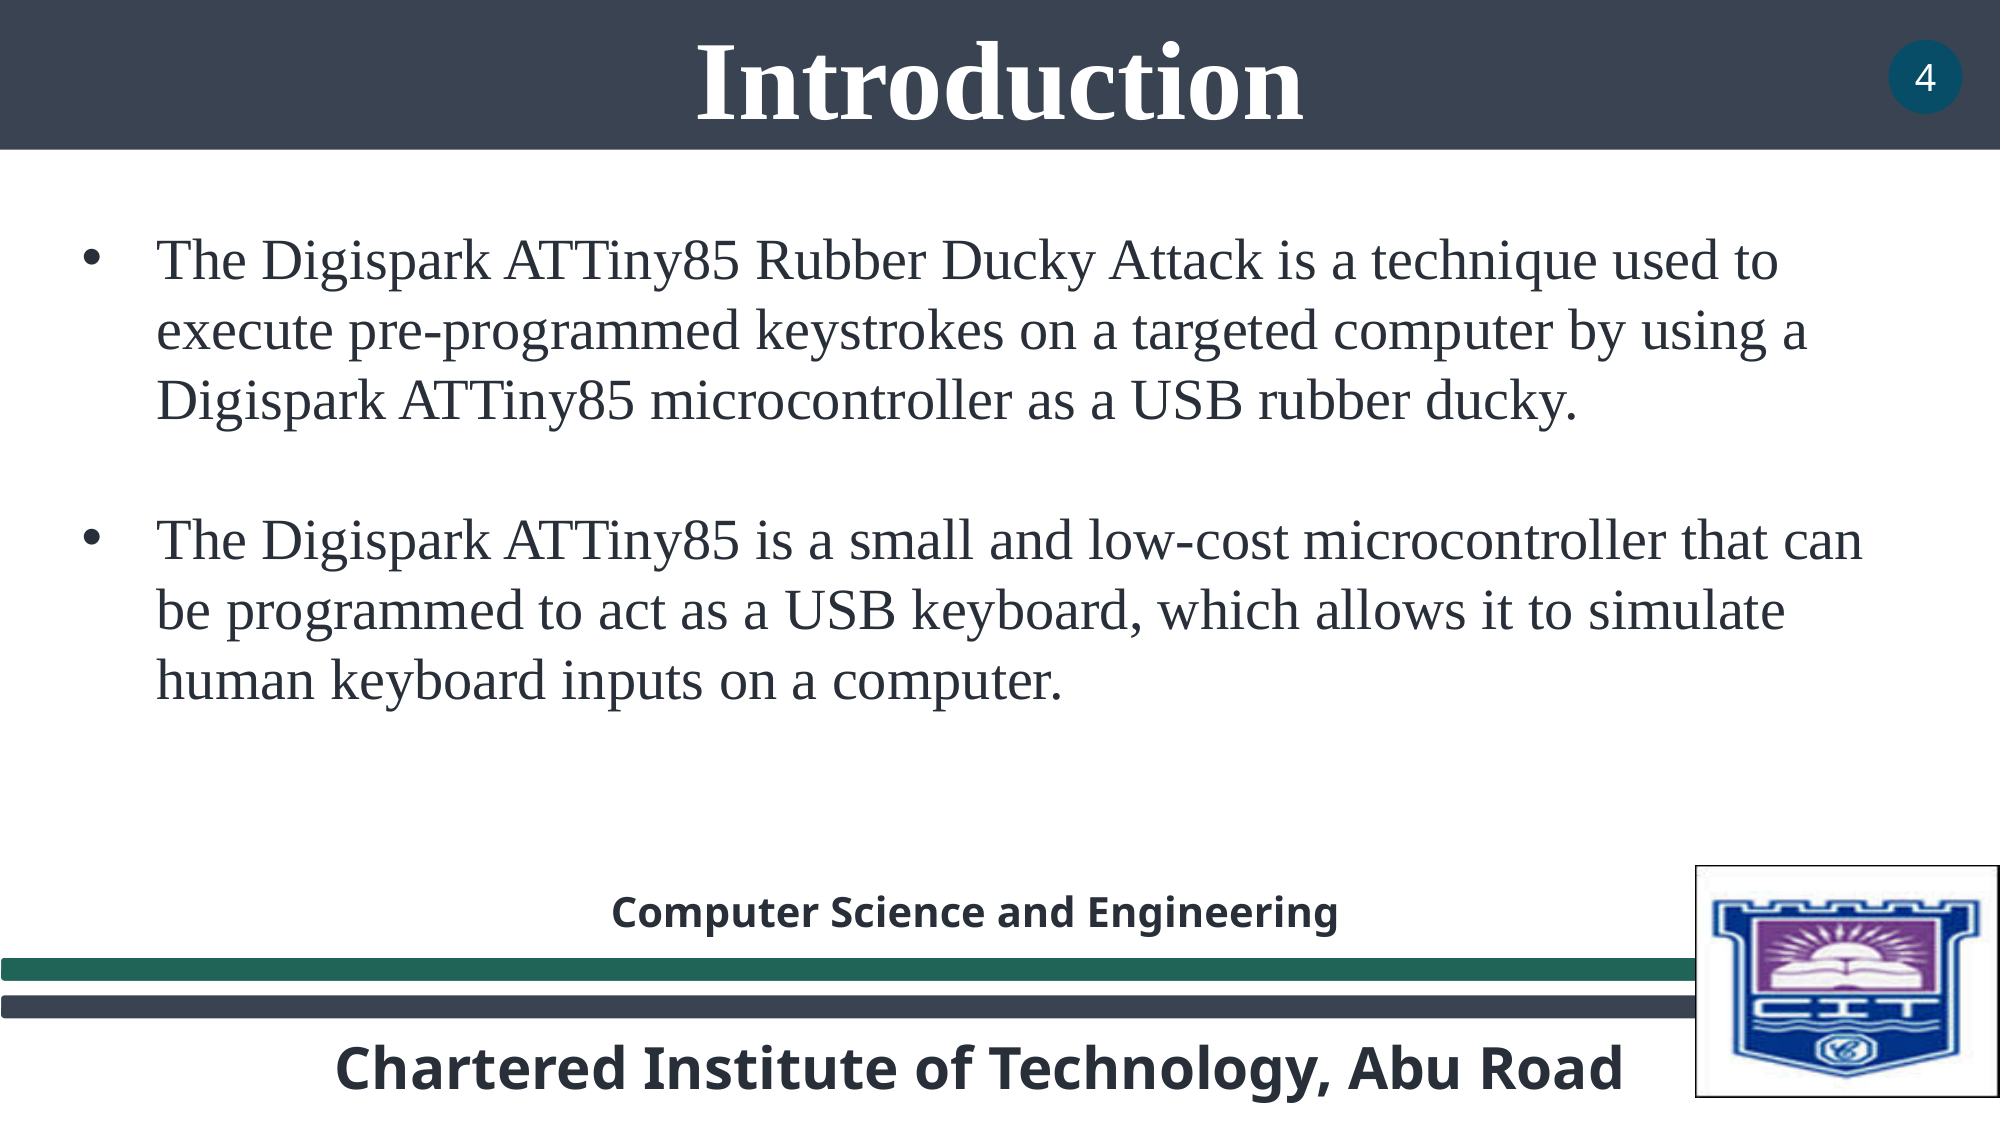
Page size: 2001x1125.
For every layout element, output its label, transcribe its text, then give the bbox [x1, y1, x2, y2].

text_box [0, 865, 2000, 1098]
text_box Chartered Institute of Technology, Abu Road [47, 1098, 1913, 1109]
text_box The Digispark ATTiny85 Rubber Ducky Attack is a technique used to execute pre-programmed keystrokes on a targeted computer by using a Digispark ATTiny85 microcontroller as a USB rubber ducky. The Digispark ATTiny85 is a small and low-cost microcontroller that can be programmed to act as a USB keyboard, which allows it to simulate human keyboard inputs on a computer. [66, 213, 1913, 719]
text_box 4 [1887, 38, 1964, 115]
text_box Introduction [0, 0, 2000, 150]
